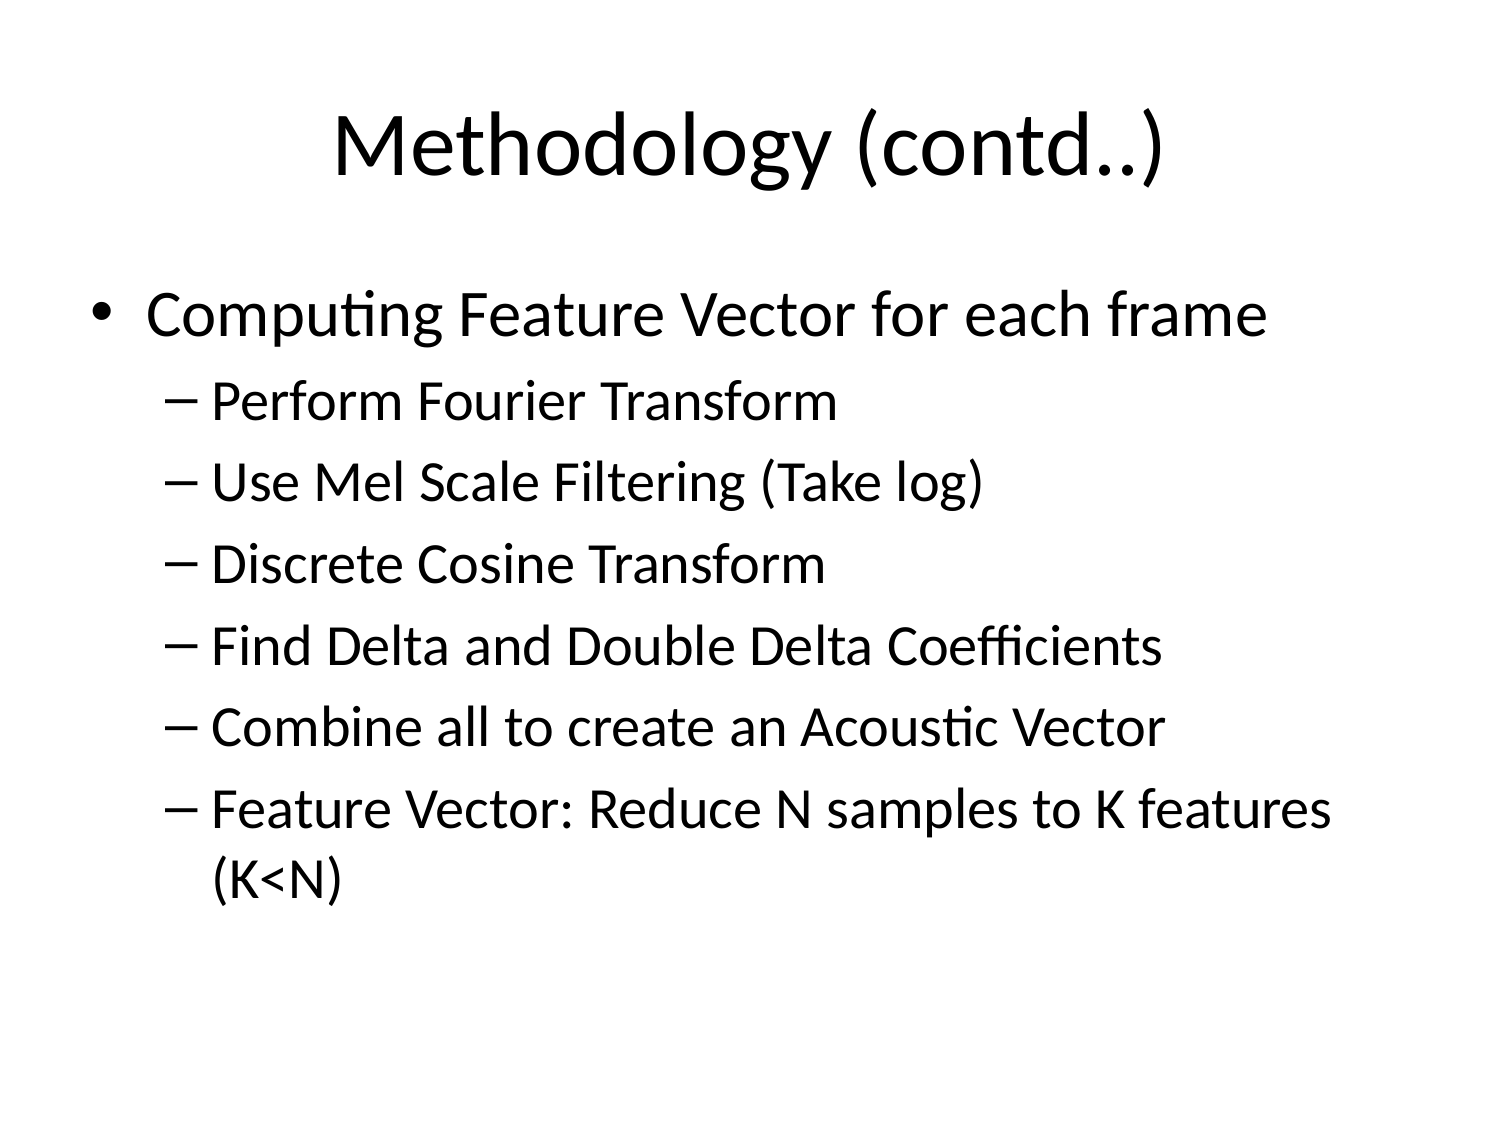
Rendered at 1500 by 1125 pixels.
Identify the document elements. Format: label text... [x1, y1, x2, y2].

title Methodology (contd..) [75, 45, 1425, 233]
list Computing Feature Vector for each frame Perform Fourier Transform Use Mel Scale Filtering (Take log) Discrete Cosine Transform Find Delta and Double Delta Coefficients Combine all to create an Acoustic Vector Feature Vector: Reduce N samples to K features (K<N) [75, 262, 1425, 1005]
